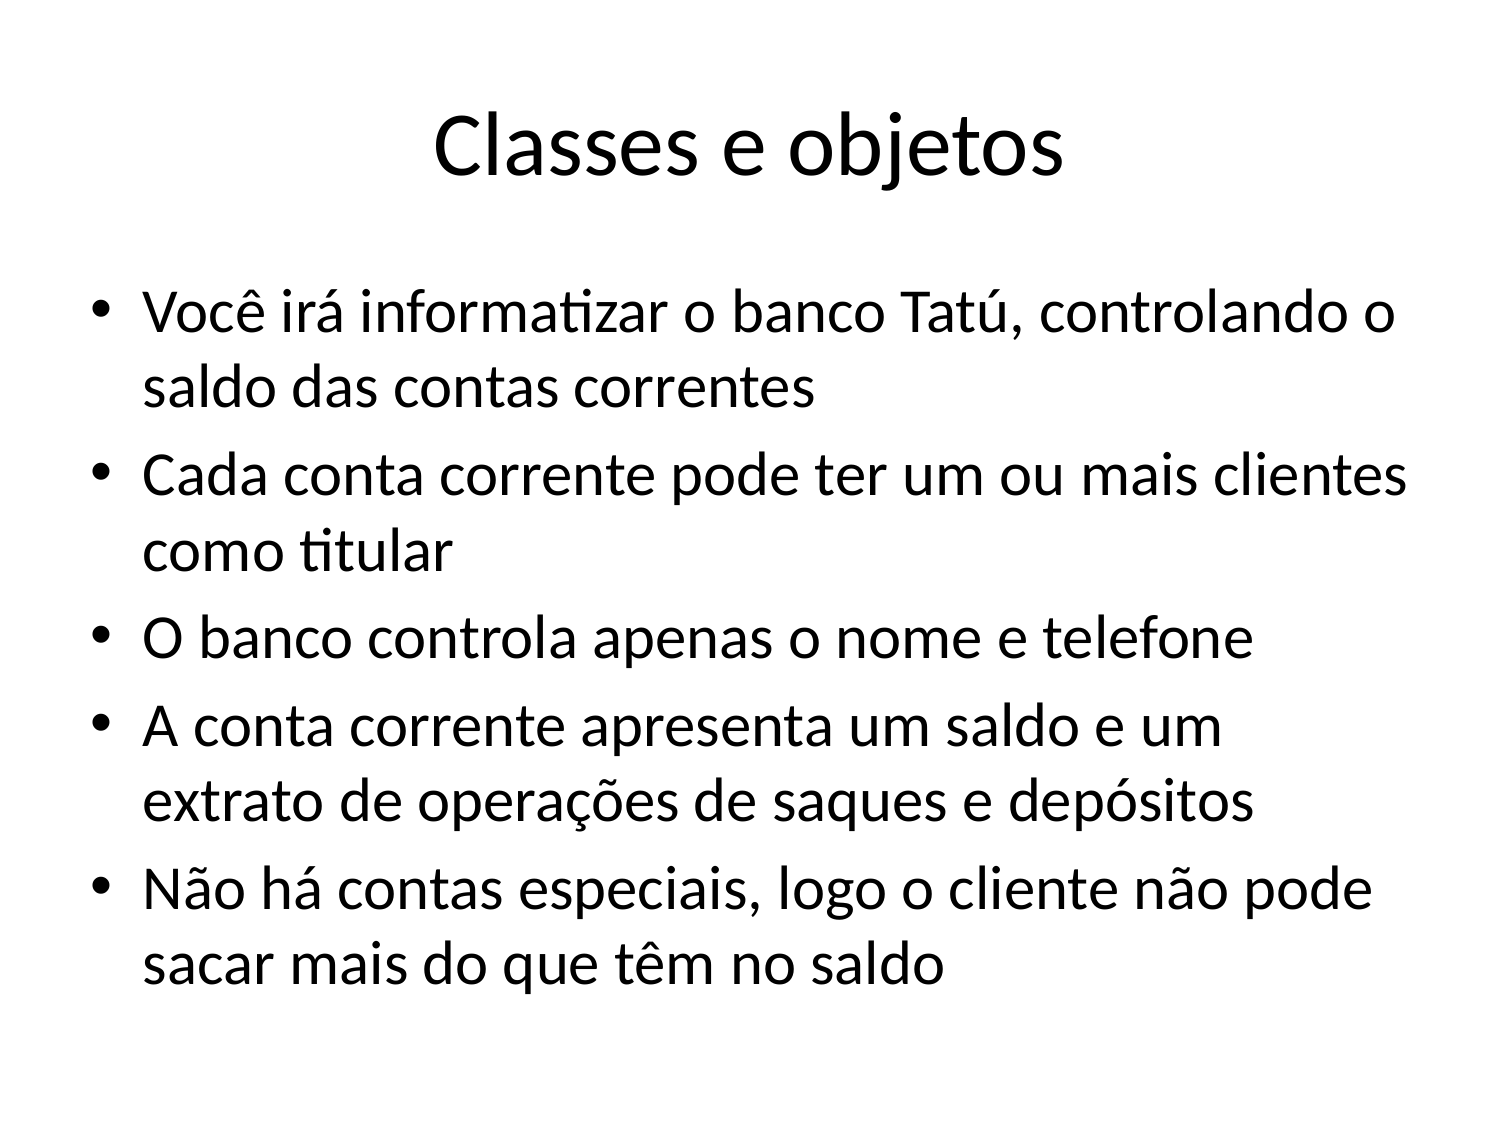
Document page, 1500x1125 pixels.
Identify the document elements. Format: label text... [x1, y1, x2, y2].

list Você irá informatizar o banco Tatú, controlando o saldo das contas correntes Cada conta corrente pode ter um ou mais clientes como titular O banco controla apenas o nome e telefone A conta corrente apresenta um saldo e um extrato de operações de saques e depósitos Não há contas especiais, logo o cliente não pode sacar mais do que têm no saldo [75, 262, 1425, 1005]
title Classes e objetos [75, 45, 1425, 233]
